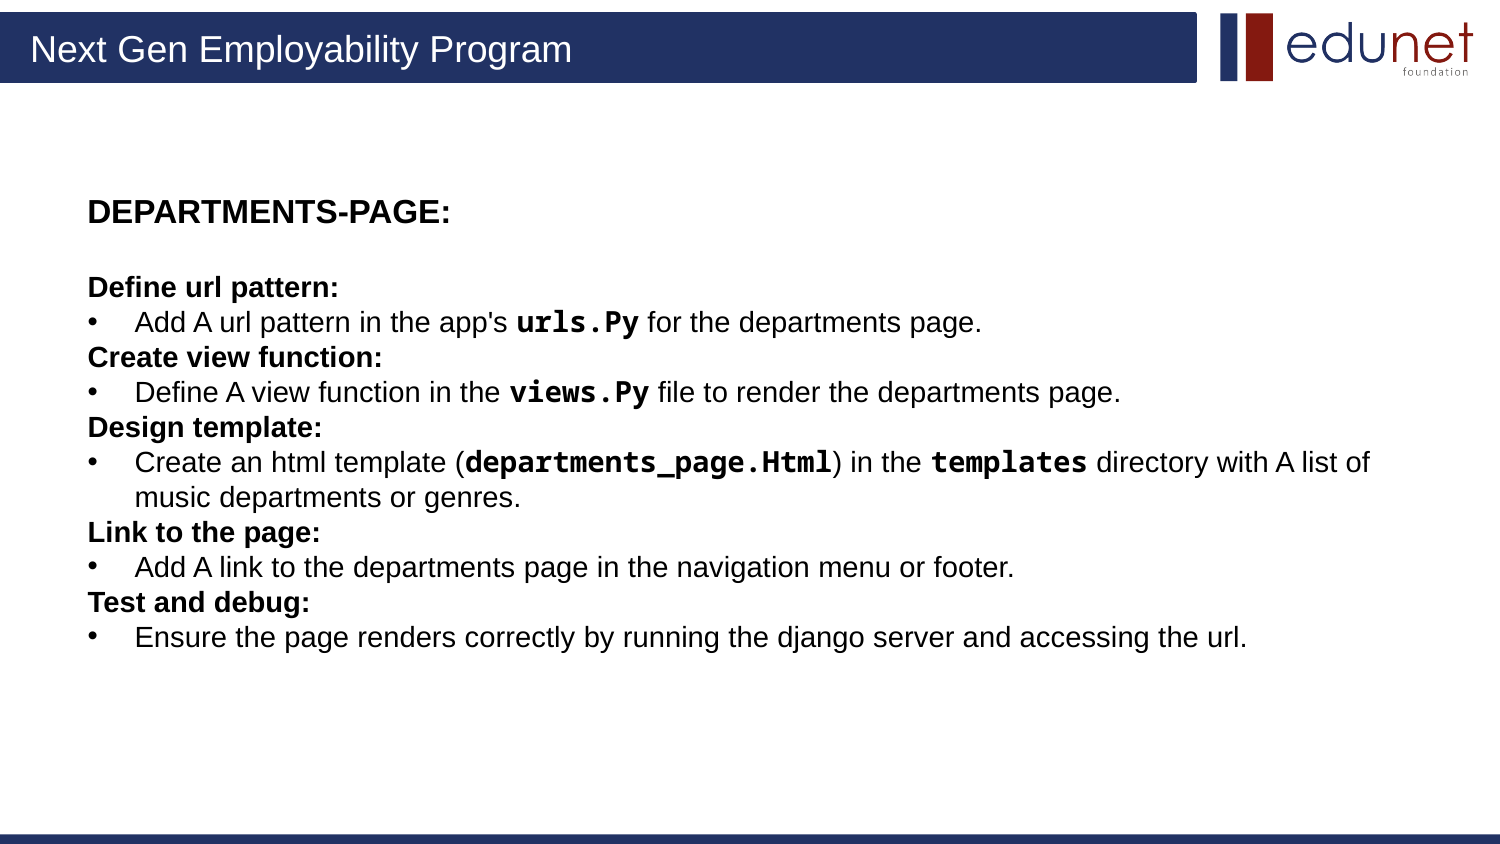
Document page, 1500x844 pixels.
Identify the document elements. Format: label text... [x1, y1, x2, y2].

subtitle Define url pattern: Add A url pattern in the app's urls.Py for the departments page. Create view function: Define A view function in the views.Py file to render the departments page. Design template: Create an html template (departments_page.Html) in the templates directory with A list of music departments or genres. Link to the page: Add A link to the departments page in the navigation menu or footer. Test and debug: Ensure the page renders correctly by running the django server and accessing the url. [87, 396, 1382, 560]
title DEPARTMENTS-PAGE: [87, 129, 1381, 293]
picture [1279, 14, 1482, 83]
